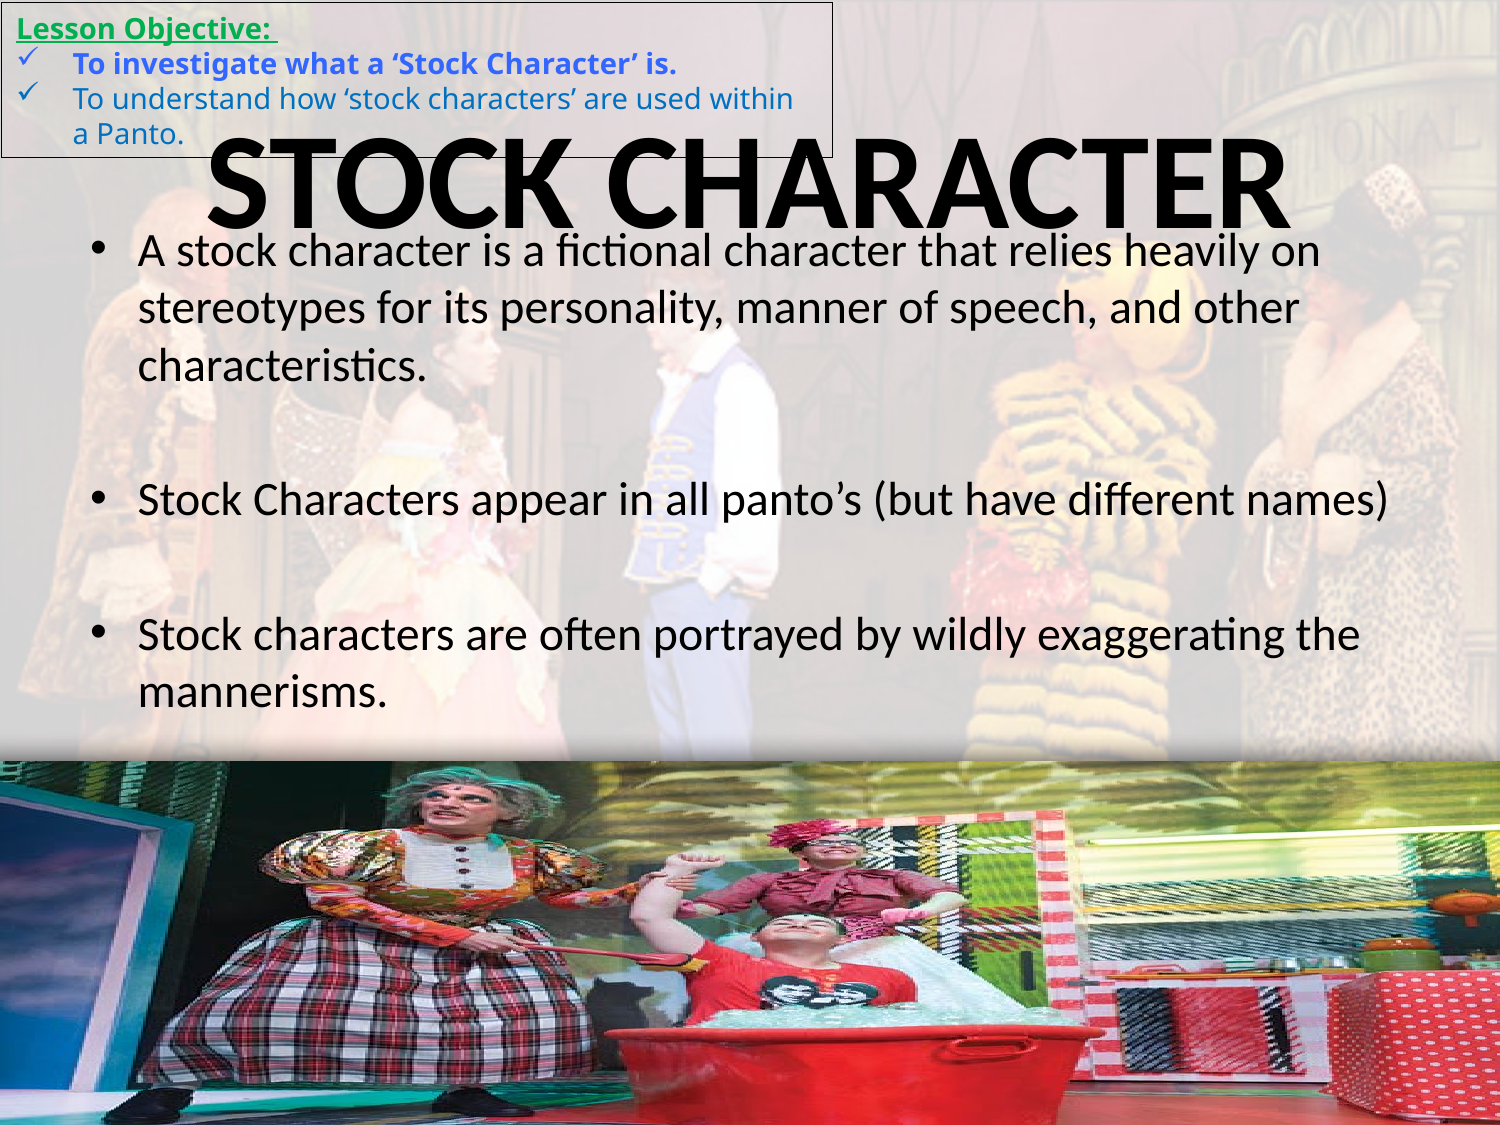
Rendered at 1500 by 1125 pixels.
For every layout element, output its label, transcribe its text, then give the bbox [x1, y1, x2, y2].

title STOCK CHARACTER [75, 79, 1425, 210]
list A stock character is a fictional character that relies heavily on stereotypes for its personality, manner of speech, and other characteristics. Stock Characters appear in all panto’s (but have different names) Stock characters are often portrayed by wildly exaggerating the mannerisms. [75, 210, 1425, 738]
text_box Lesson Objective: To investigate what a ‘Stock Character’ is. To understand how ‘stock characters’ are used within a Panto. [1, 2, 833, 158]
picture [0, 761, 1500, 1125]
